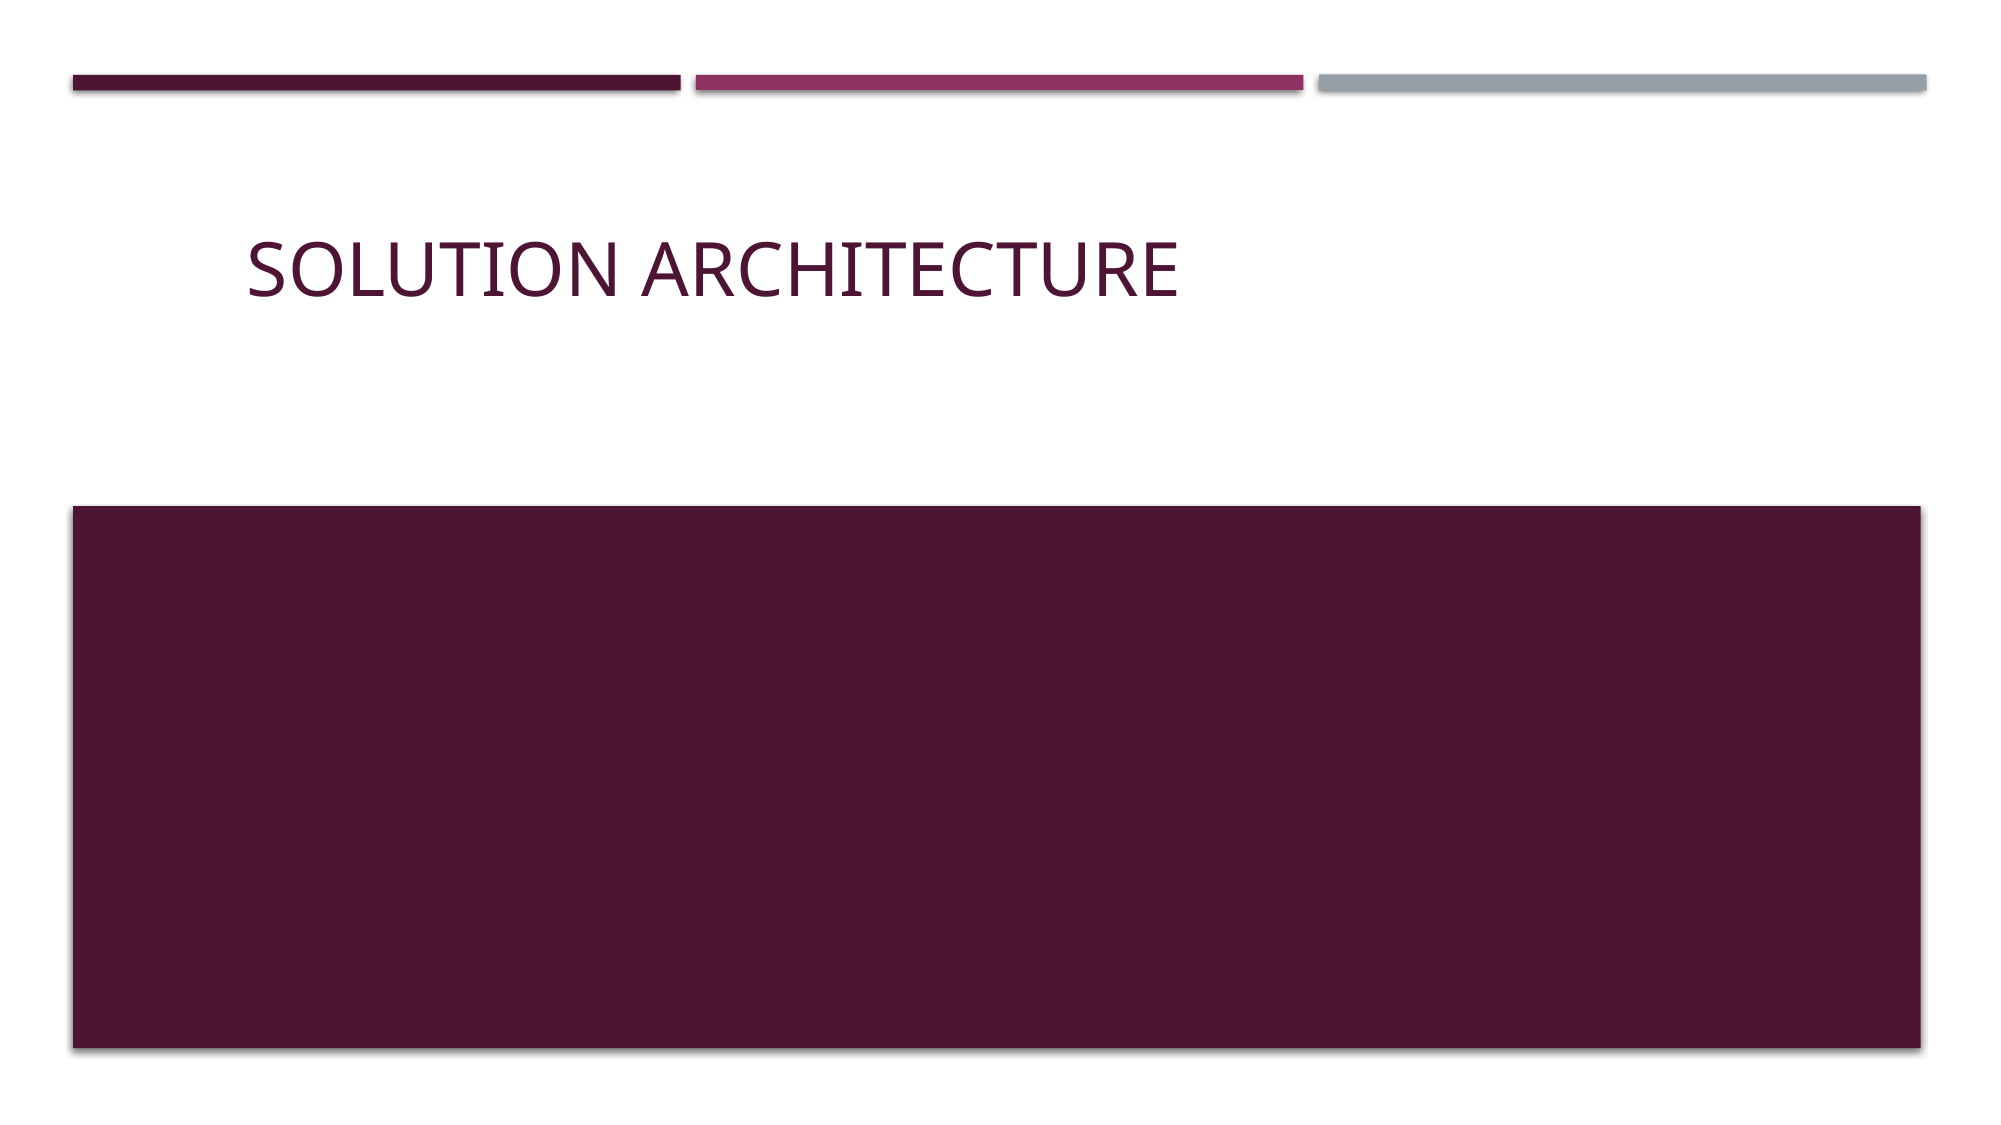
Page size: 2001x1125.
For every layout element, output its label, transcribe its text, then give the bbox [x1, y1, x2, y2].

title Solution architecture [95, 167, 1899, 410]
